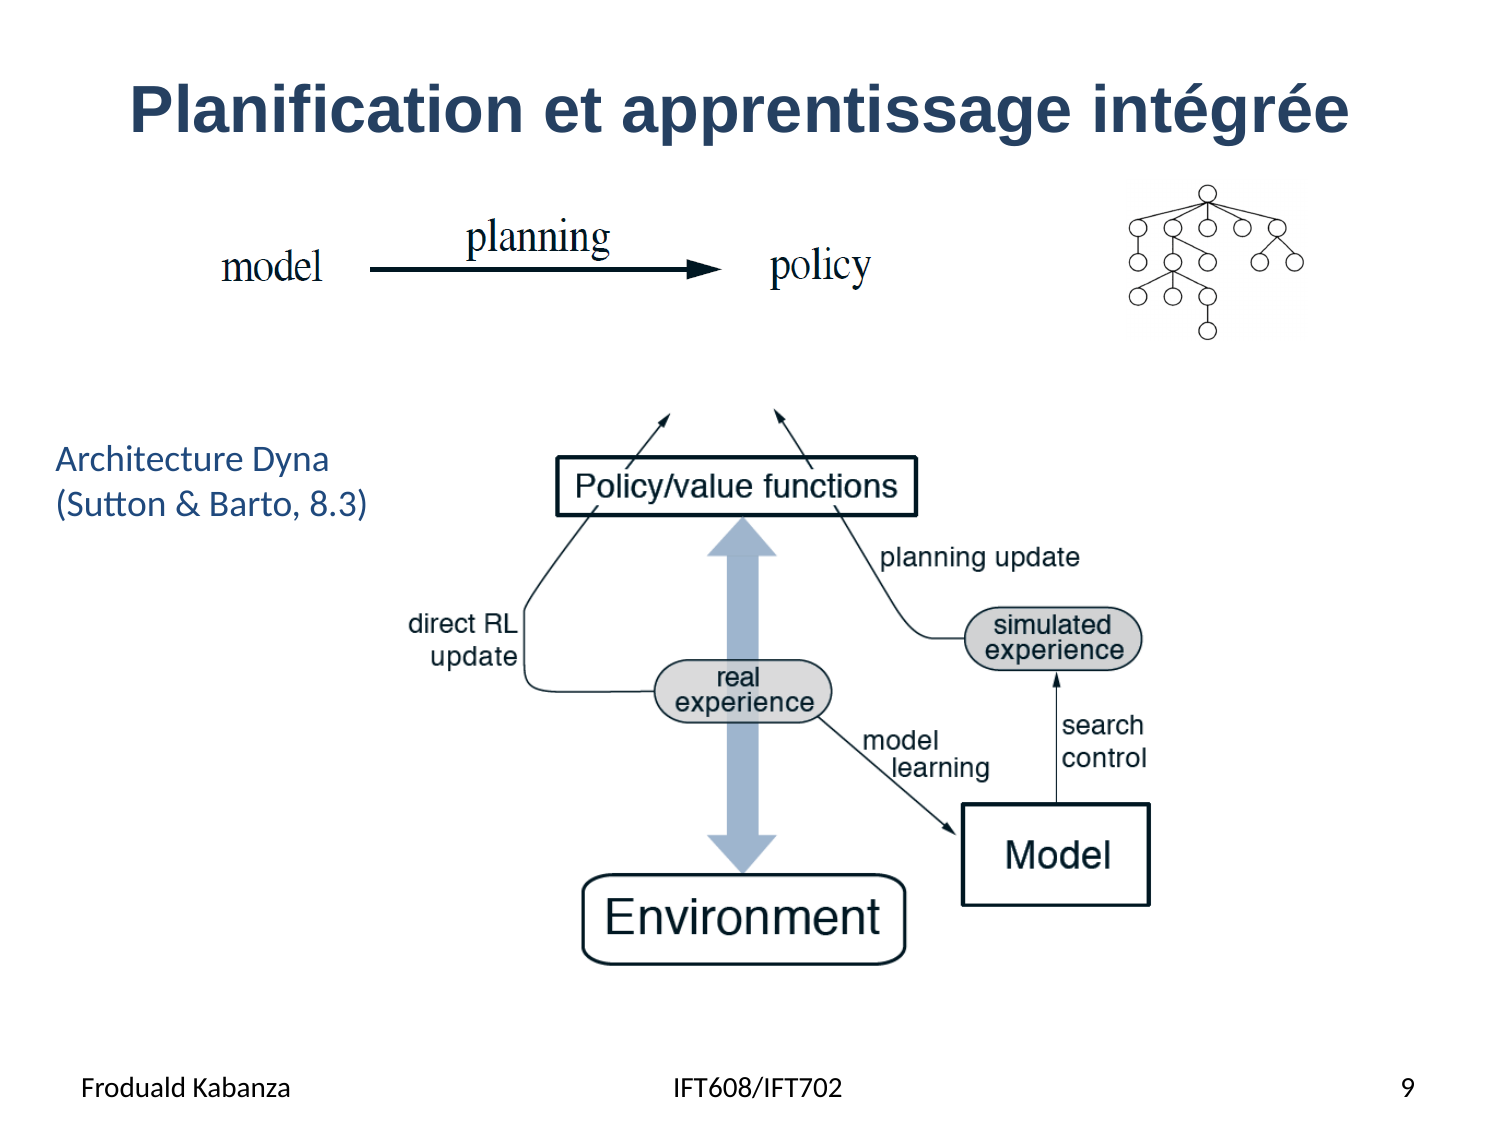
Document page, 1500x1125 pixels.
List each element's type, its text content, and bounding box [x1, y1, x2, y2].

title Planification et apprentissage intégrée [75, 45, 1407, 167]
slide_number 9 [1080, 1056, 1431, 1117]
text_box Architecture Dyna (Sutton & Barto, 8.3) [40, 426, 382, 532]
footer IFT608/IFT702 [520, 1056, 996, 1117]
picture [199, 190, 945, 321]
picture [387, 405, 1232, 979]
picture [1126, 178, 1308, 341]
slide_number Froduald Kabanza [66, 1056, 356, 1117]
